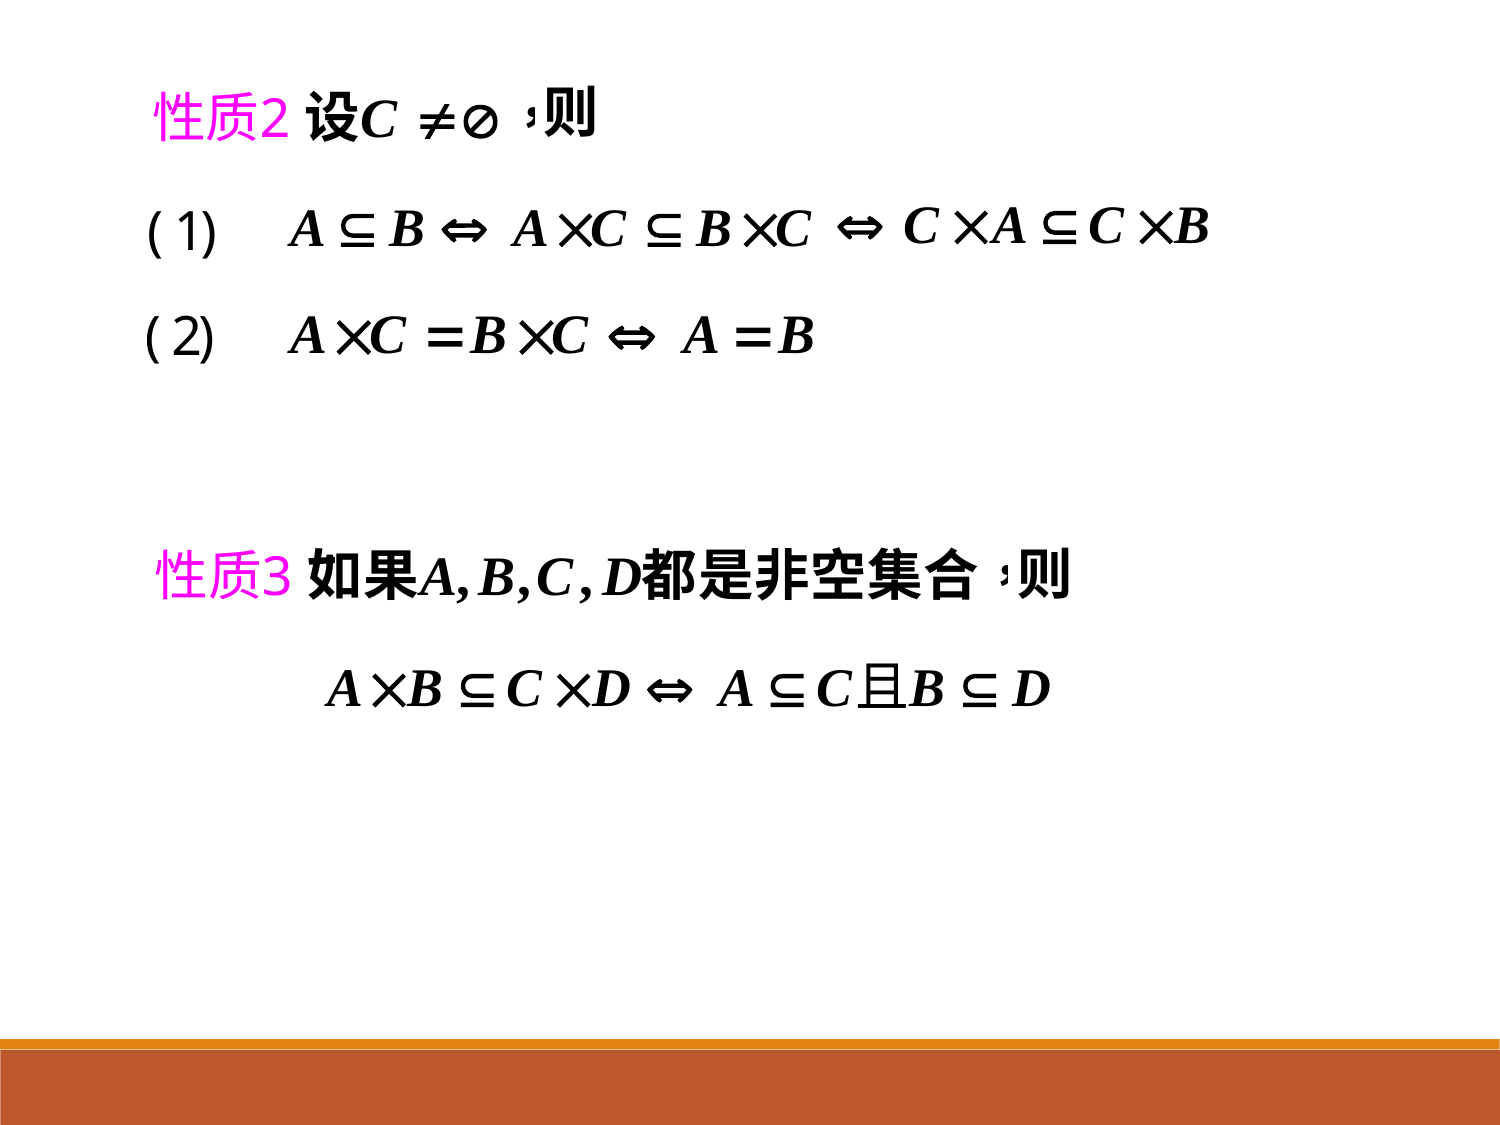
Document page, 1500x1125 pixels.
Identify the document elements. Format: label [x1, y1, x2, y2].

text_box [277, 195, 429, 265]
text_box [430, 195, 824, 265]
text_box [149, 195, 227, 270]
text_box [1010, 538, 1082, 614]
text_box [277, 302, 828, 368]
text_box [314, 651, 1064, 725]
text_box [147, 541, 296, 615]
text_box [298, 81, 535, 157]
text_box [145, 83, 294, 157]
text_box [147, 300, 225, 374]
text_box [300, 539, 1009, 619]
text_box [536, 76, 608, 152]
text_box [826, 192, 1222, 262]
